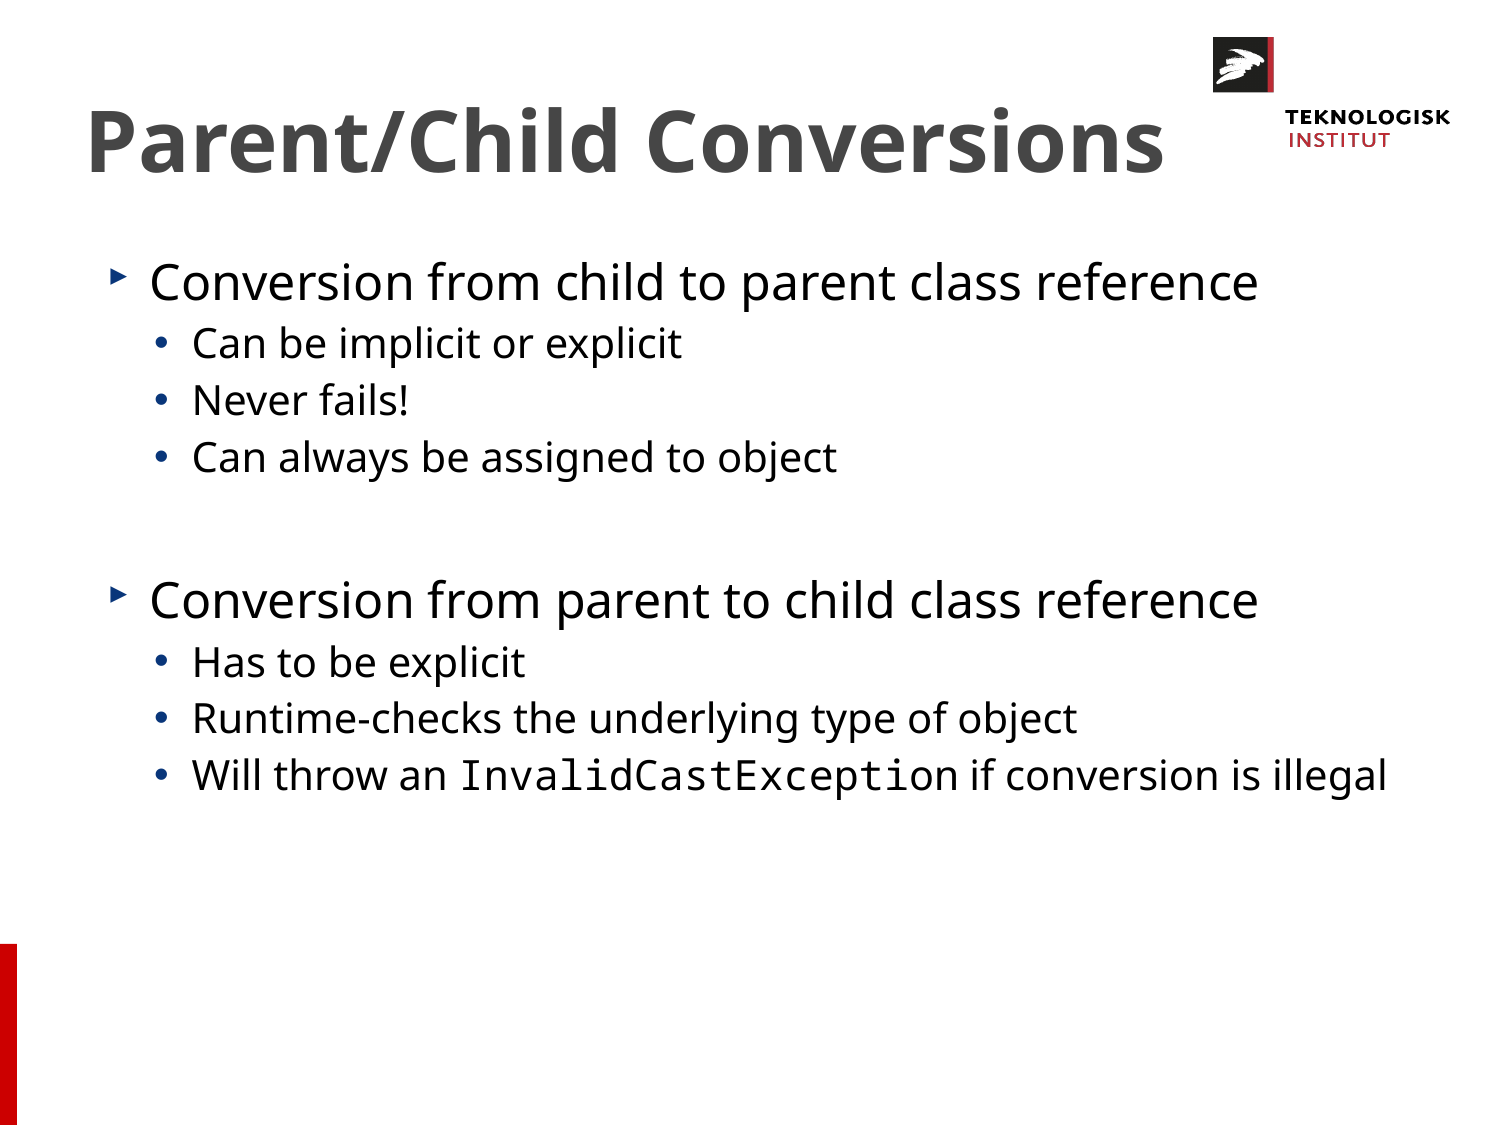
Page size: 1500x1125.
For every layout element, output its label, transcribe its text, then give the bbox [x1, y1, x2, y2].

title Parent/Child Conversions [70, 45, 1425, 233]
picture [1213, 37, 1450, 147]
list Conversion from child to parent class reference Can be implicit or explicit Never fails! Can always be assigned to object Conversion from parent to child class reference Has to be explicit Runtime-checks the underlying type of object Will throw an InvalidCastException if conversion is illegal [75, 243, 1424, 986]
